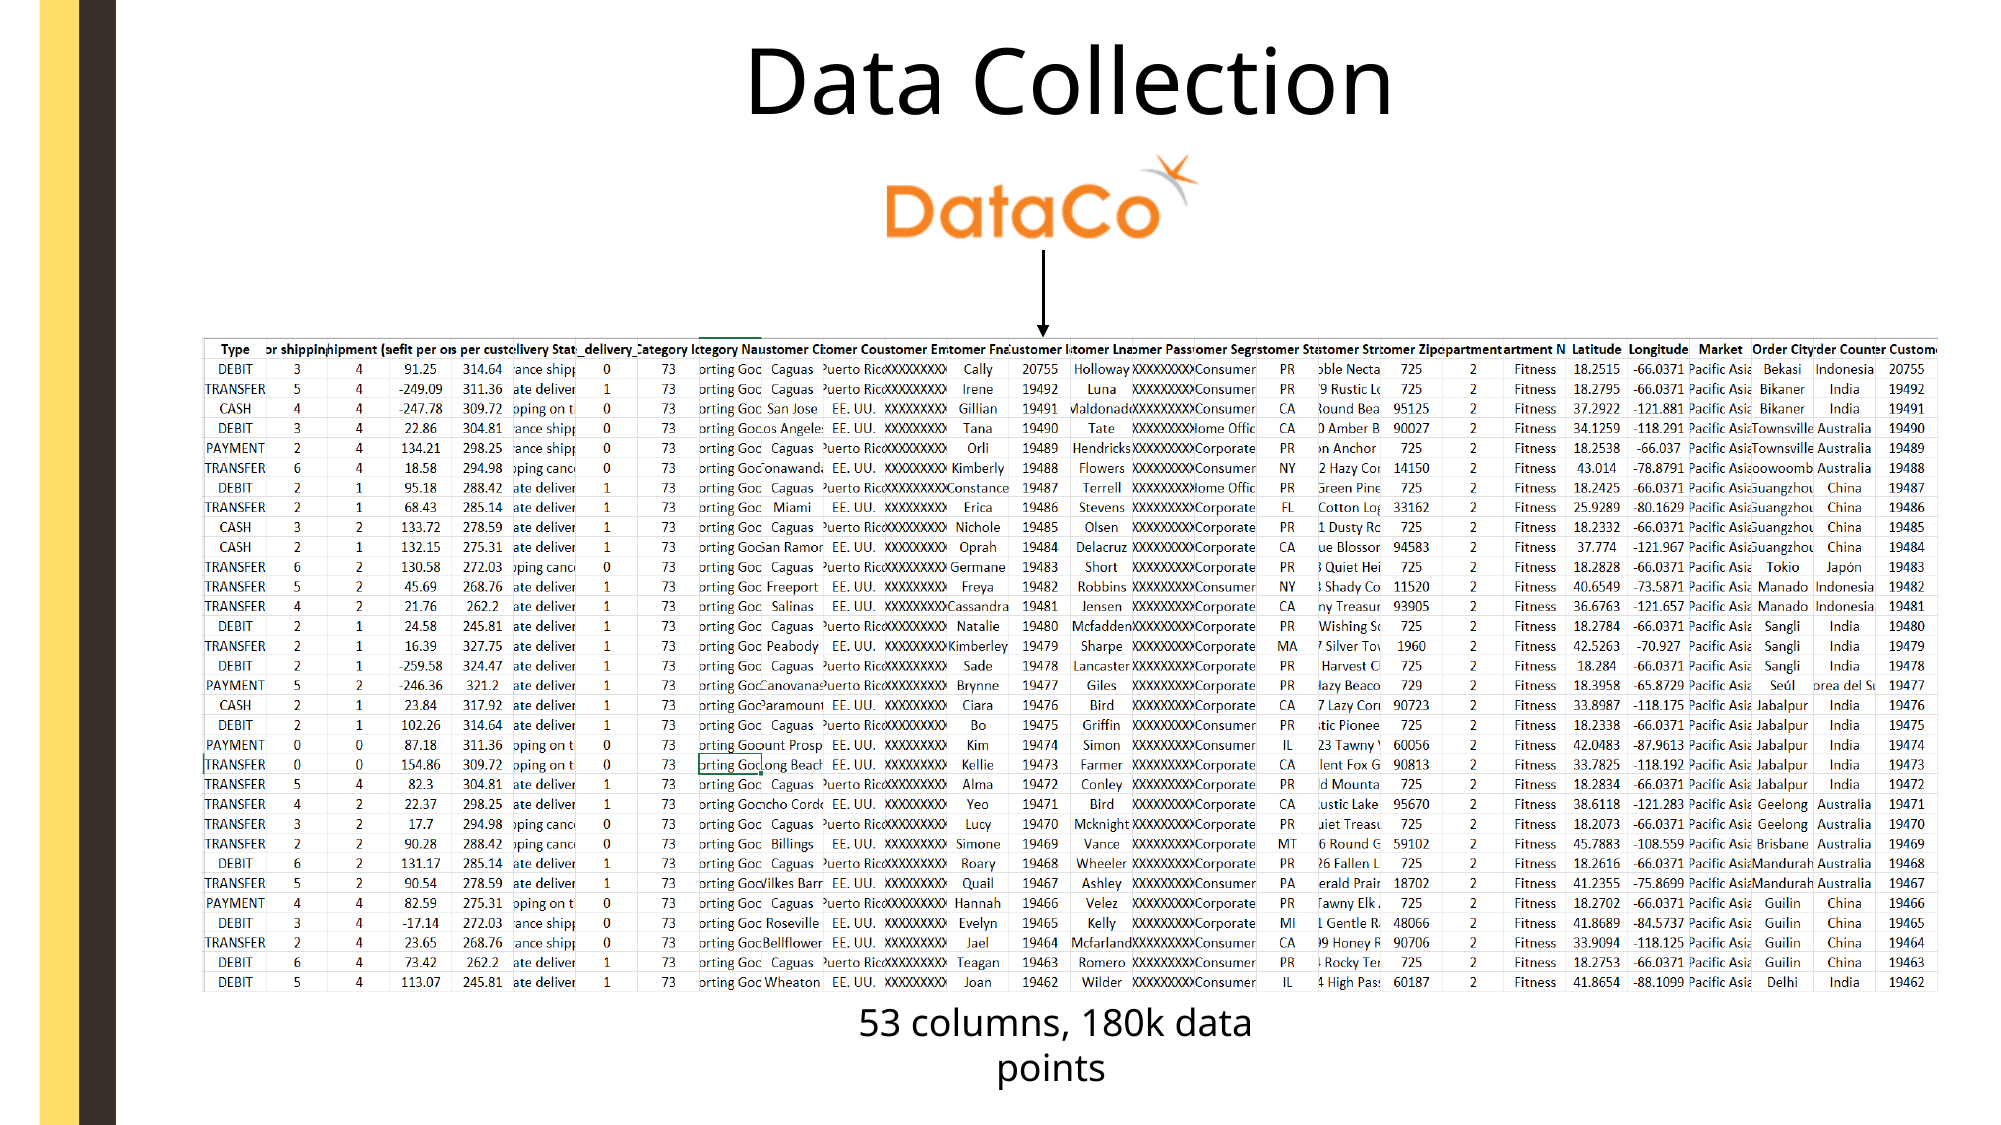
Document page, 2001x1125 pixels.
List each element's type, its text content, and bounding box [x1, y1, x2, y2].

text_box 53 columns, 180k data points [809, 1003, 1303, 1097]
picture [202, 337, 1938, 993]
picture [886, 141, 1200, 251]
text_box [39, 0, 80, 1125]
text_box Data Collection [140, 15, 2000, 141]
